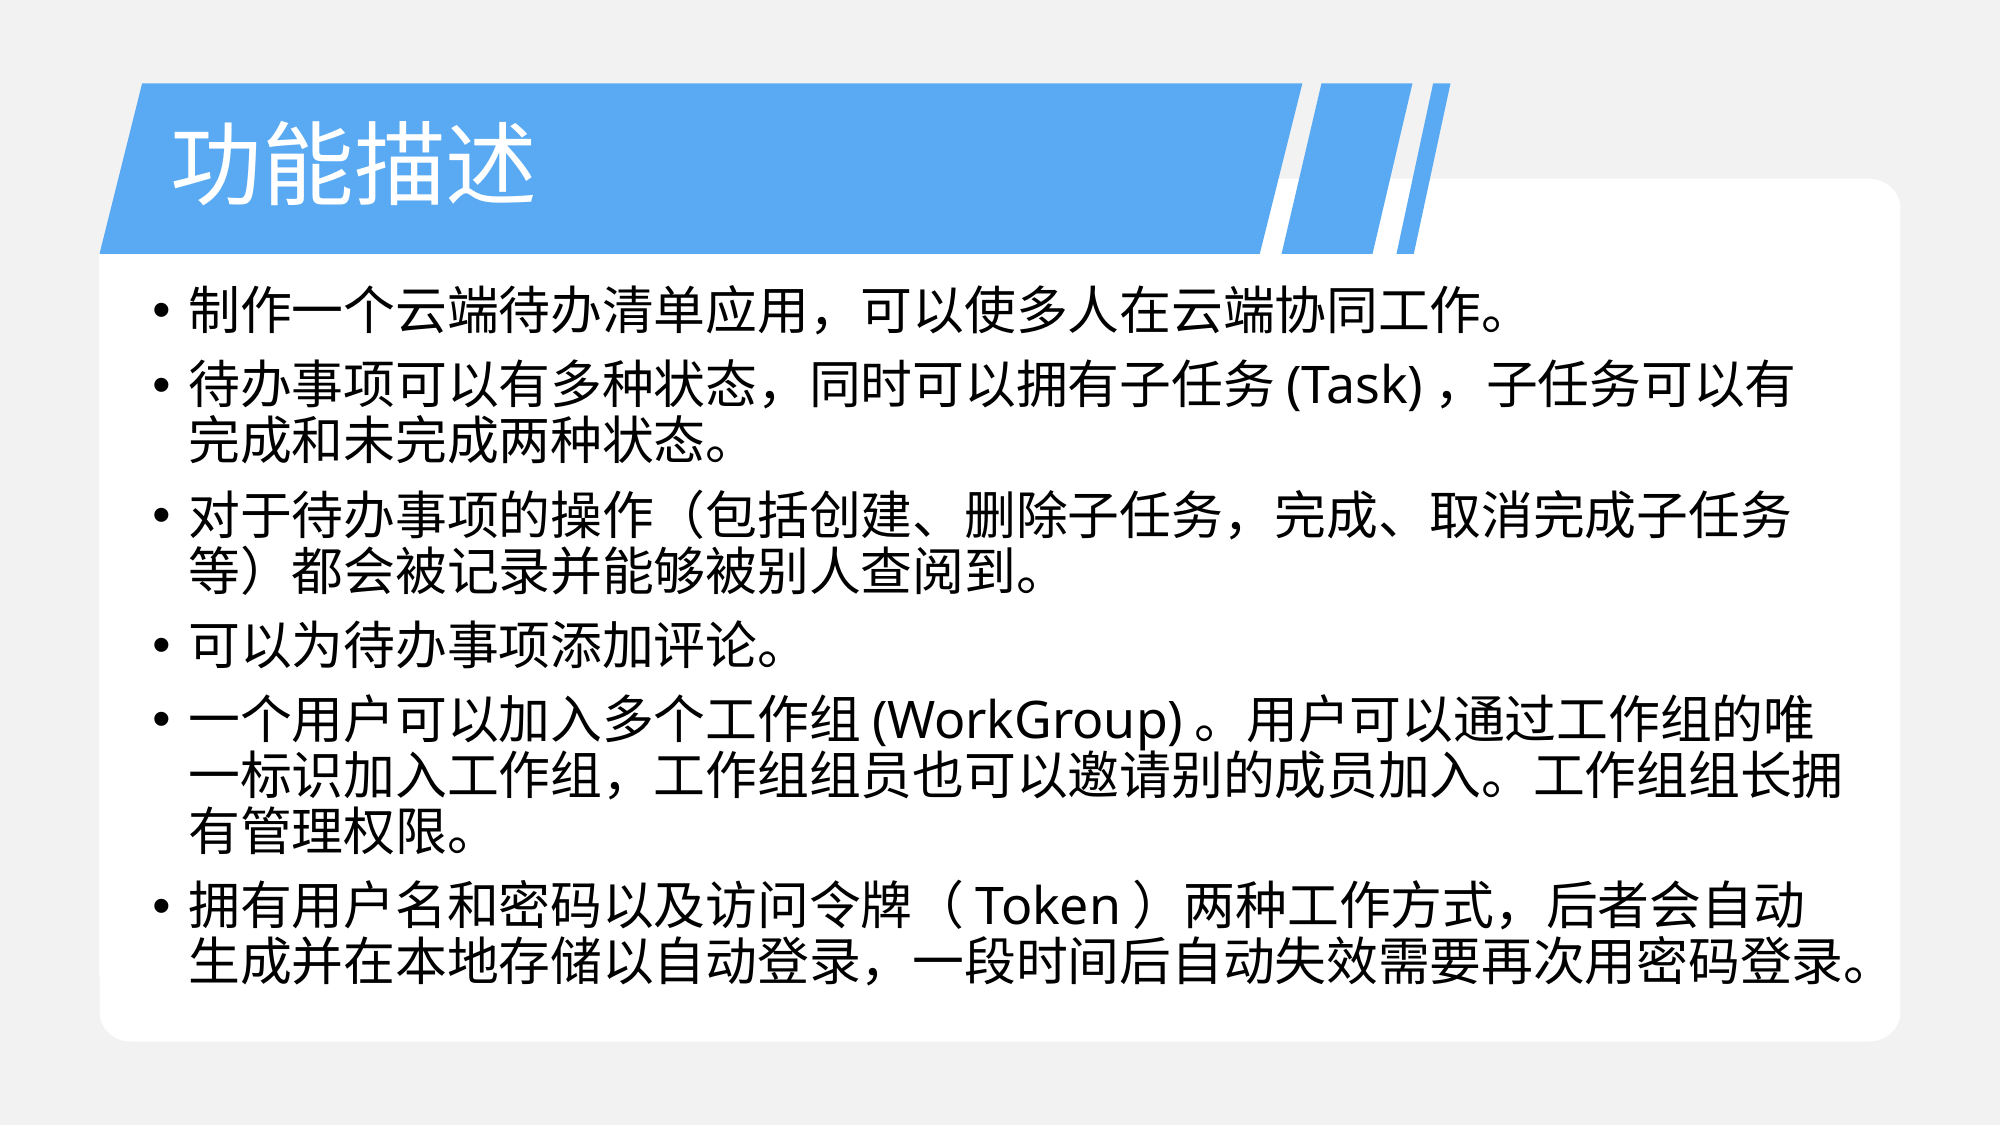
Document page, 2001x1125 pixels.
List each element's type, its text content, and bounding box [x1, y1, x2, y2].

title 功能描述 [155, 59, 1839, 277]
list 制作一个云端待办清单应用，可以使多人在云端协同工作。 待办事项可以有多种状态，同时可以拥有子任务(Task)，子任务可以有完成和未完成两种状态。 对于待办事项的操作（包括创建、删除子任务，完成、取消完成子任务等）都会被记录并能够被别人查阅到。 可以为待办事项添加评论。 一个用户可以加入多个工作组(WorkGroup)。用户可以通过工作组的唯一标识加入工作组，工作组组员也可以邀请别的成员加入。工作组组长拥有管理权限。 拥有用户名和密码以及访问令牌（Token）两种工作方式，后者会自动生成并在本地存储以自动登录，一段时间后自动失效需要再次用密码登录。 [137, 277, 1863, 1046]
